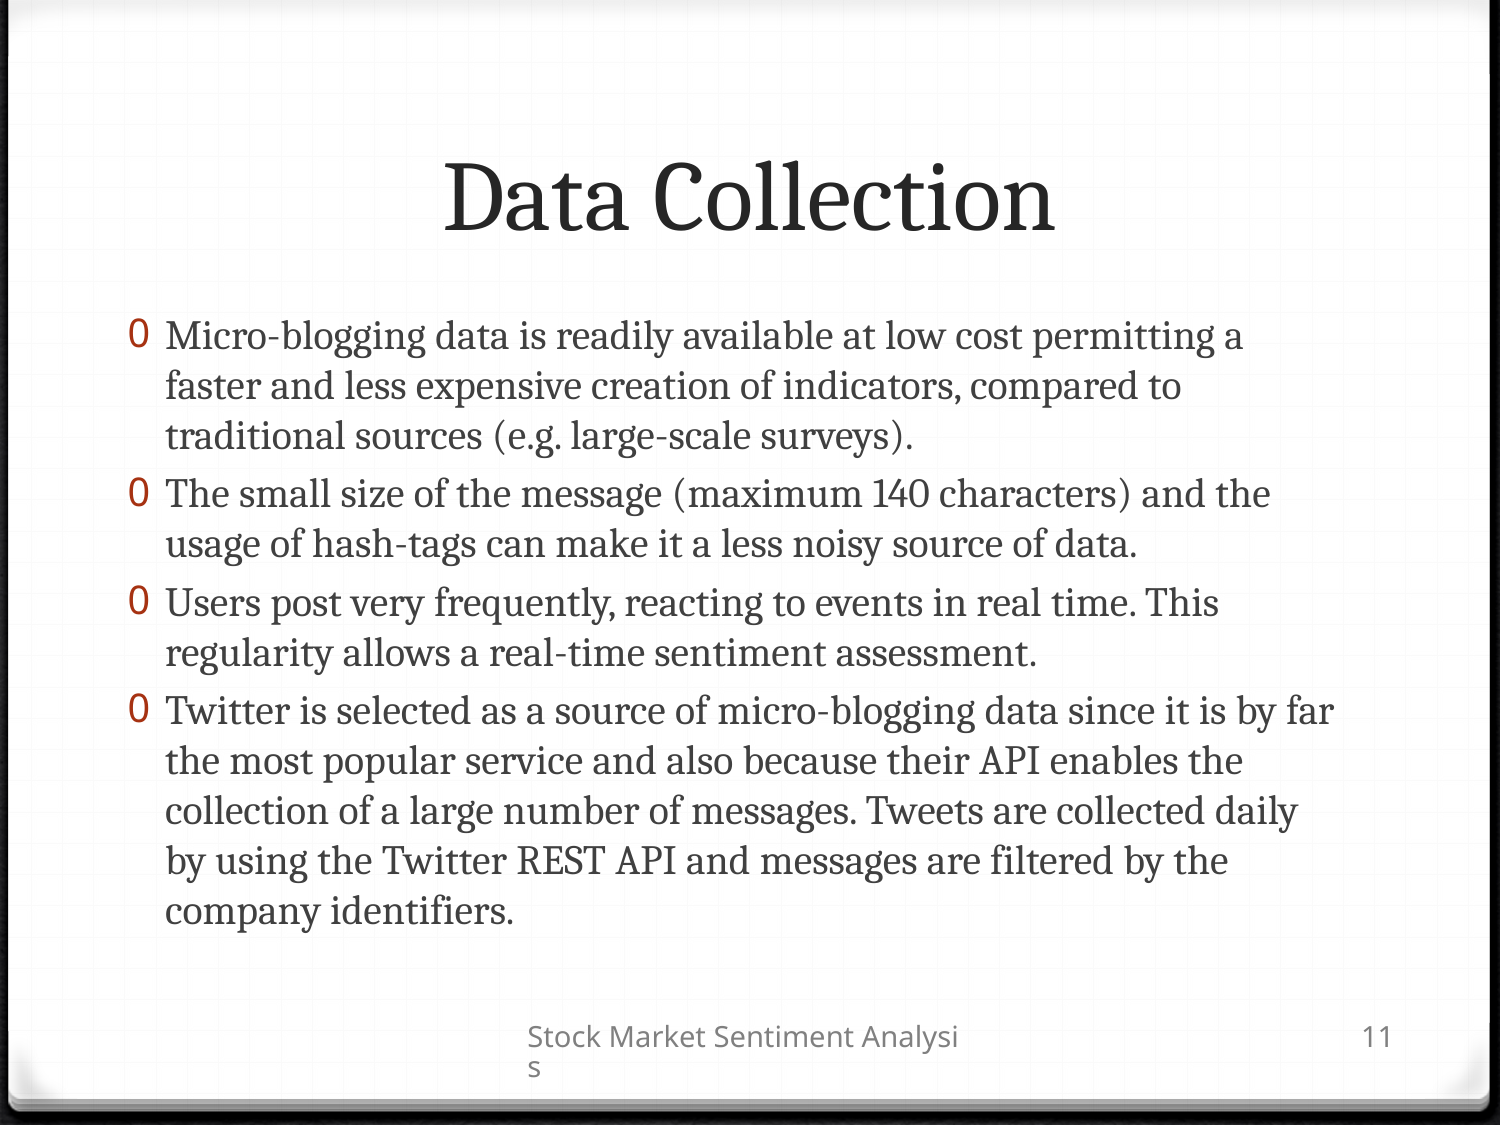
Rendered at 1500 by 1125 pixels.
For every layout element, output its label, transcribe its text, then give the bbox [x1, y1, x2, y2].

footer Stock Market Sentiment Analysis [512, 1008, 988, 1069]
list Micro-blogging data is readily available at low cost permitting a faster and less expensive creation of indicators, compared to traditional sources (e.g. large-scale surveys). The small size of the message (maximum 140 characters) and the usage of hash-tags can make it a less noisy source of data. Users post very frequently, reacting to events in real time. This regularity allows a real-time sentiment assessment. Twitter is selected as a source of micro-blogging data since it is by far the most popular service and also because their API enables the collection of a large number of messages. Tweets are collected daily by using the Twitter REST API and messages are filtered by the company identifiers. [112, 299, 1363, 983]
picture [0, 0, 1500, 1125]
title Data Collection [90, 71, 1410, 309]
slide_number 11 [1059, 1008, 1410, 1069]
